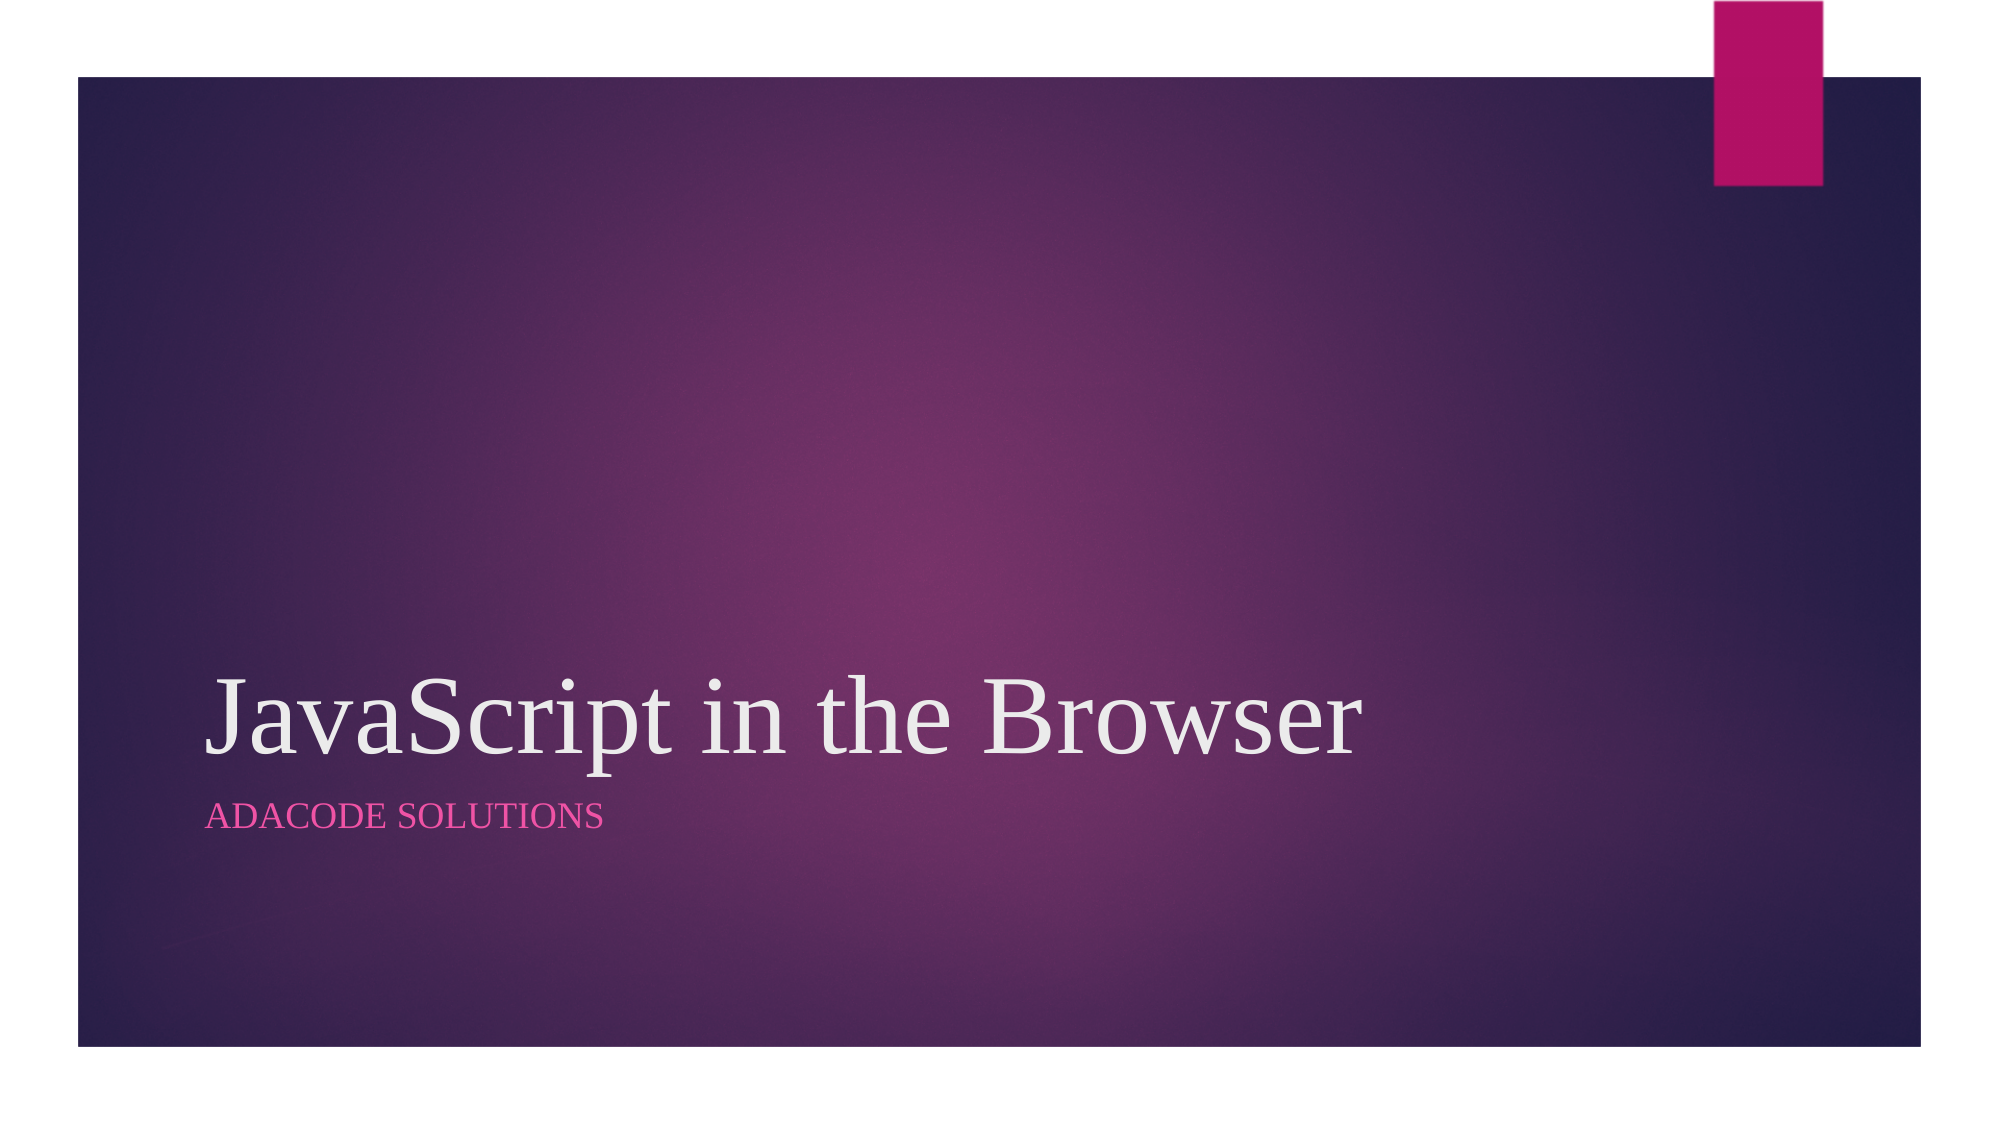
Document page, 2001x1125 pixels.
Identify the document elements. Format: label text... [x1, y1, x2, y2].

subtitle ADACODE SOLUTIONS [189, 783, 1638, 925]
title JavaScript in the Browser [189, 344, 1638, 783]
